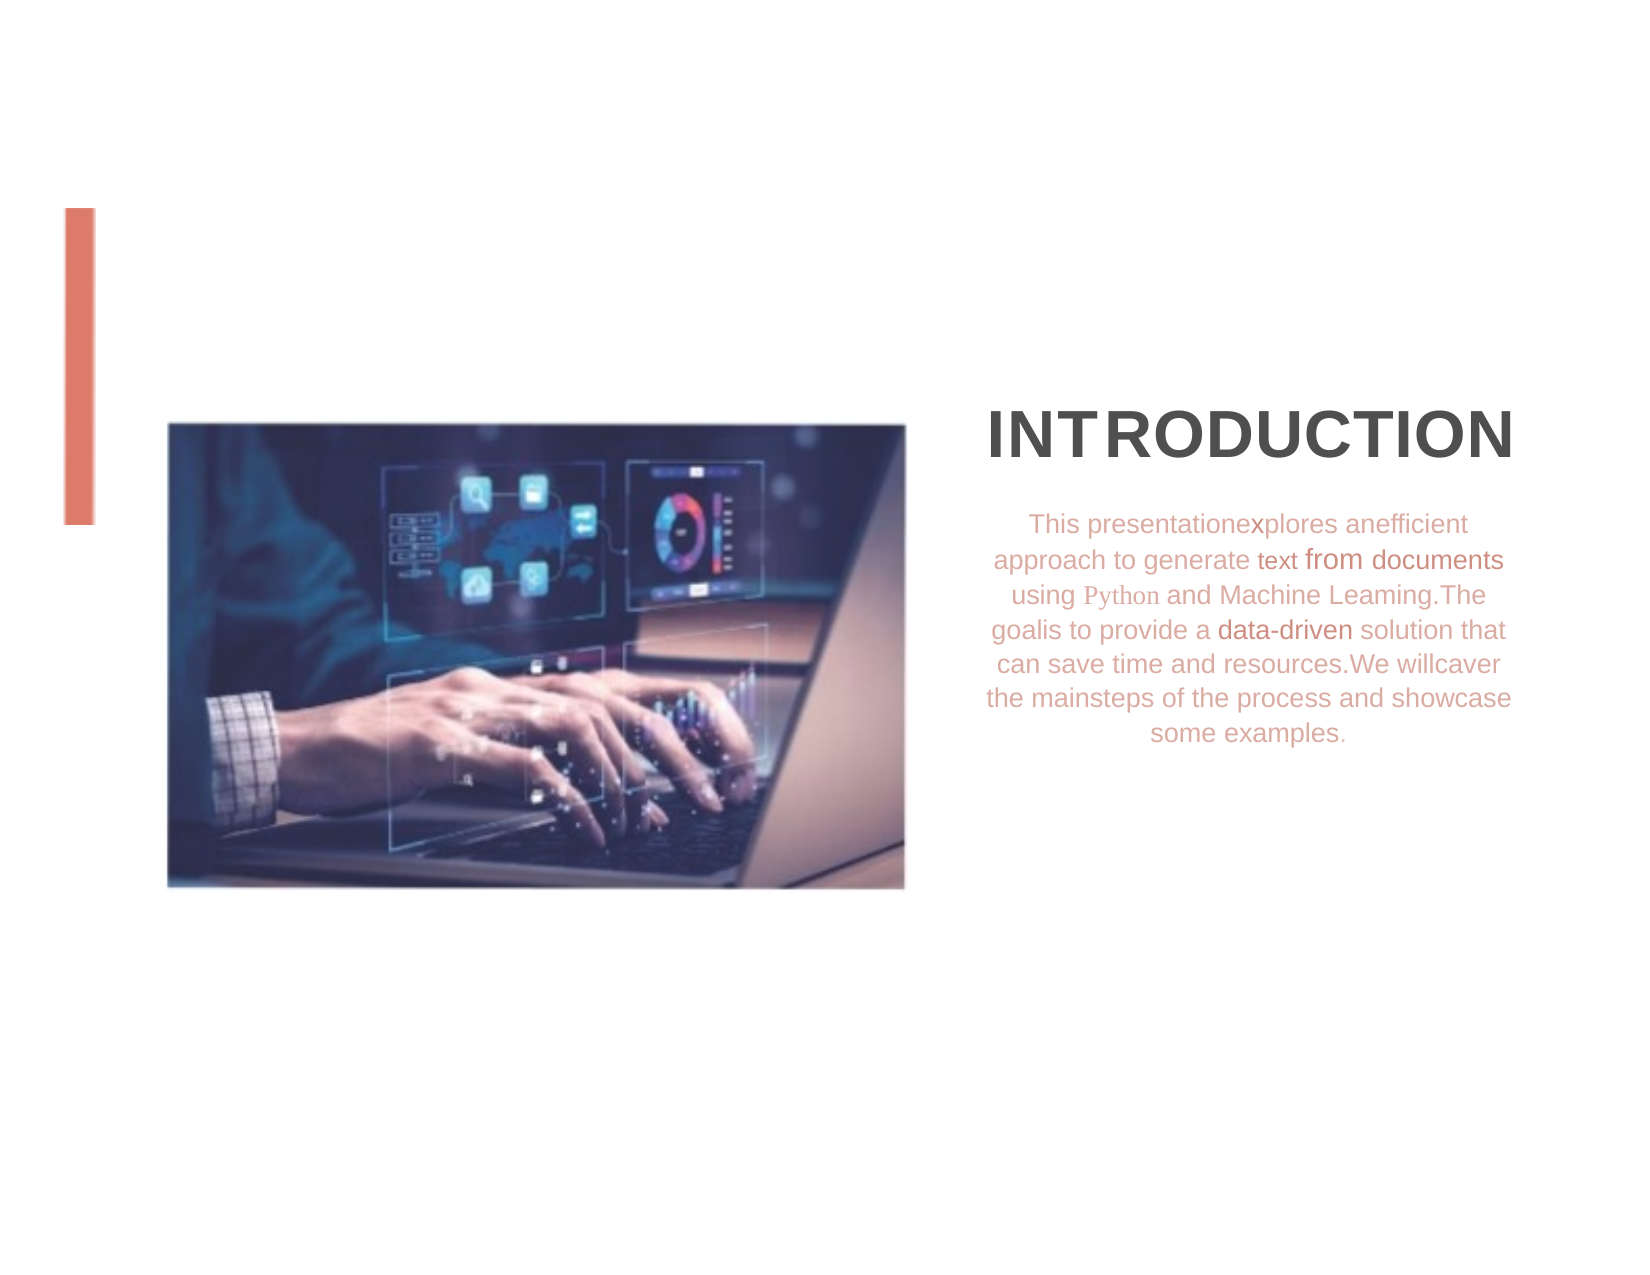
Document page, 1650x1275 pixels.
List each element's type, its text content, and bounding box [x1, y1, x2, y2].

text_box [62, 208, 96, 525]
text_box This presentationexplores anefficient approach to generate text from documents using Python and Machine Leaming.The goalis to provide a data-driven solution that can save time and resources.We willcaver the mainsteps of the process and showcase some examples. [972, 504, 1523, 748]
text_box [166, 458, 909, 892]
title INTRODUCTION [130, 391, 1519, 458]
